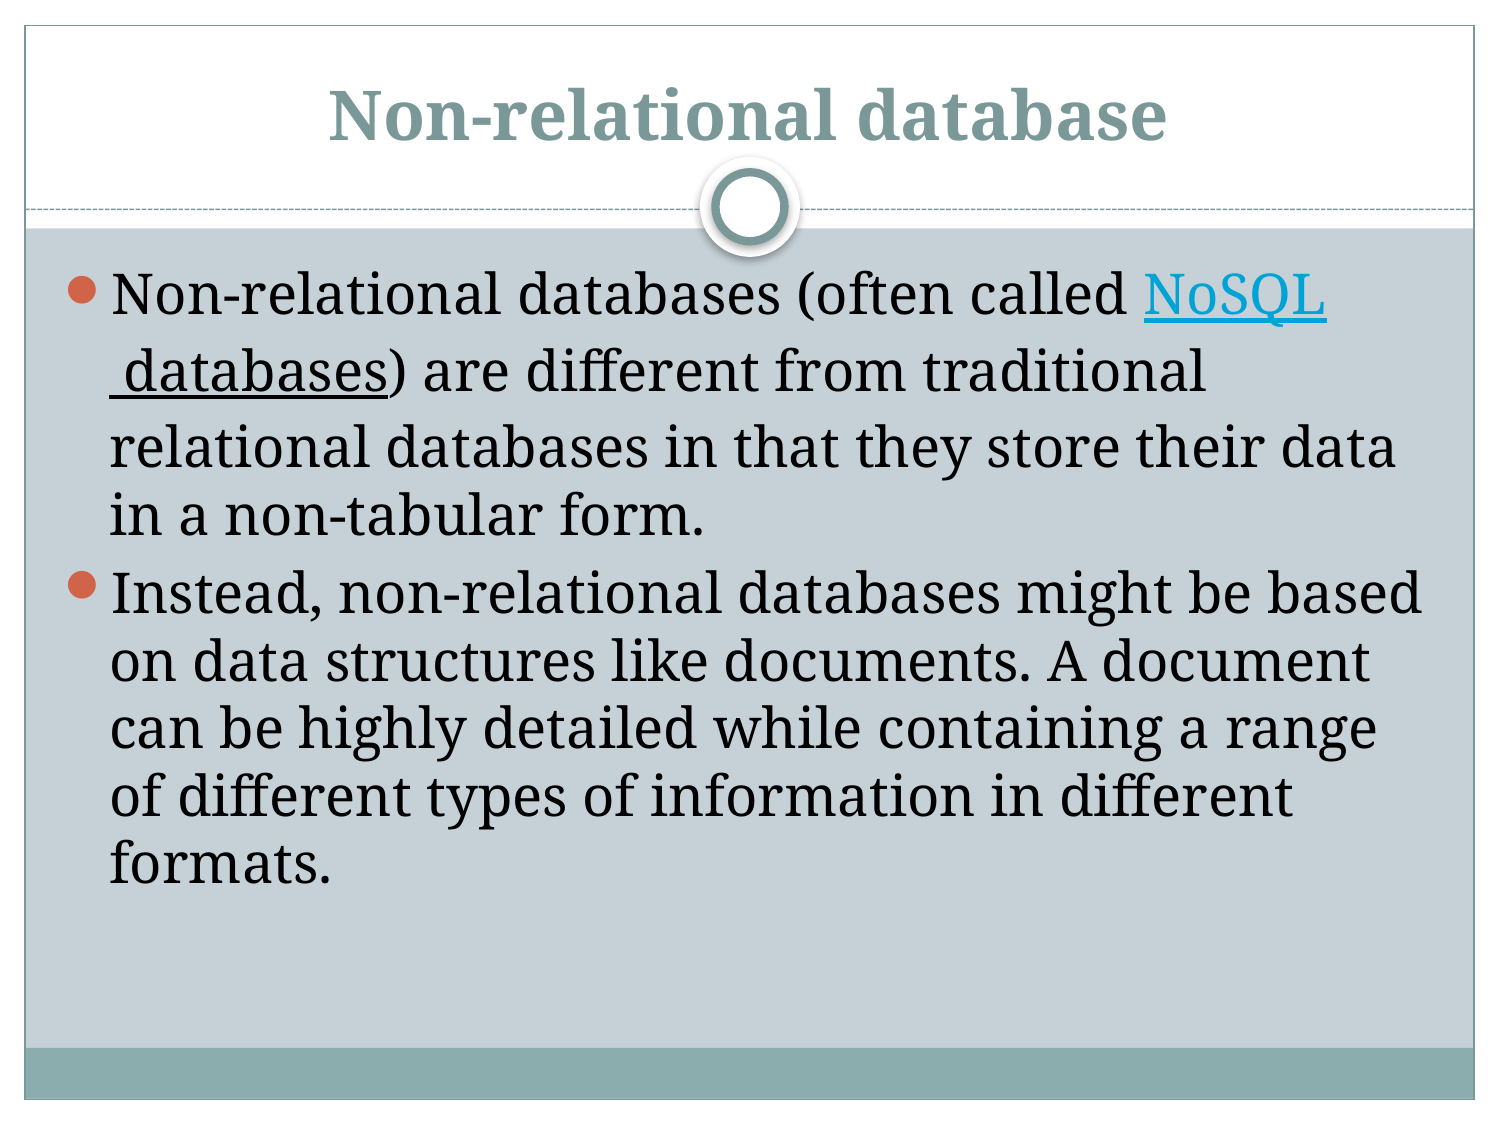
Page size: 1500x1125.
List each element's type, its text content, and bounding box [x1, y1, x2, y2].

list Non-relational databases (often called NoSQL databases) are different from traditional relational databases in that they store their data in a non-tabular form. Instead, non-relational databases might be based on data structures like documents. A document can be highly detailed while containing a range of different types of information in different formats. [49, 250, 1445, 1001]
title Non-relational database [49, 37, 1450, 162]
